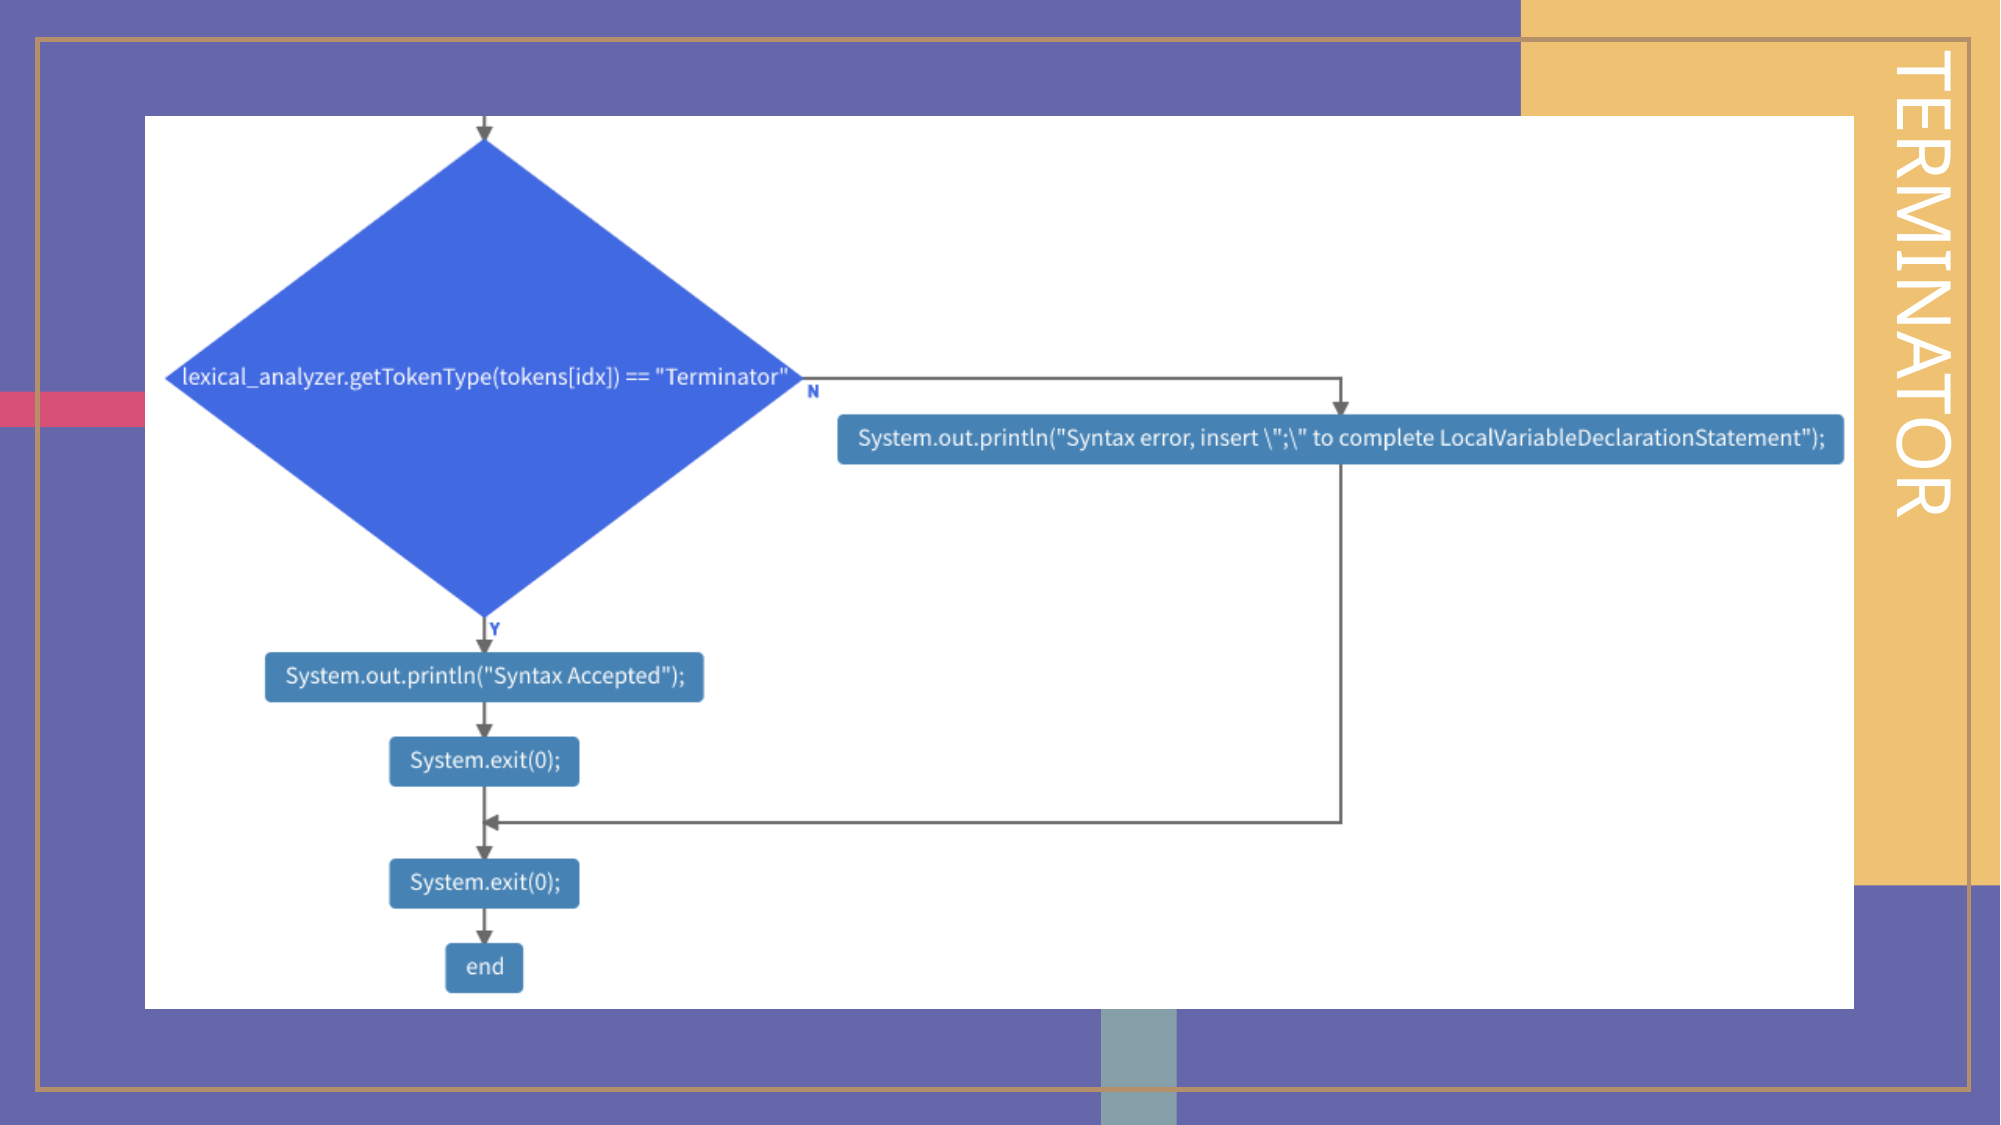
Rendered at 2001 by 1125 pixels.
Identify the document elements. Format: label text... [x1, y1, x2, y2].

title Terminator [1793, 35, 2000, 956]
picture [145, 116, 1855, 1009]
